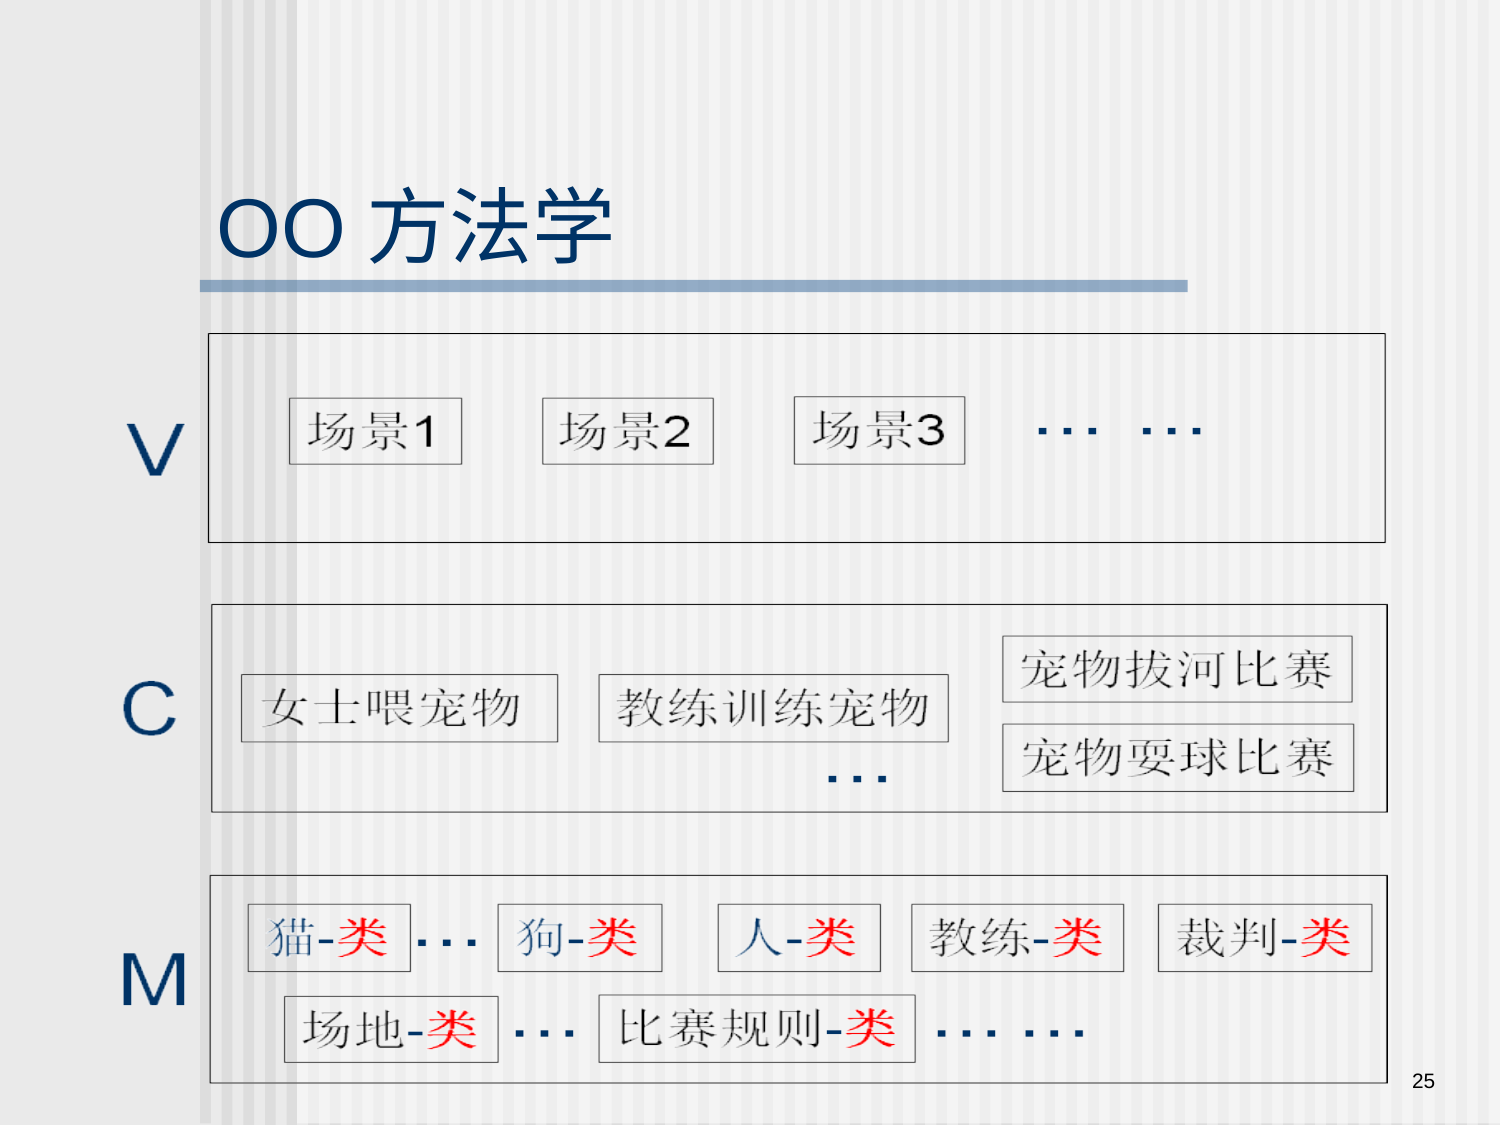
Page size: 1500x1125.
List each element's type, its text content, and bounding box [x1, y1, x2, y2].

title OO方法学 [206, 169, 1500, 366]
picture [64, 333, 1389, 1099]
text_box 25 [1393, 1024, 1450, 1100]
